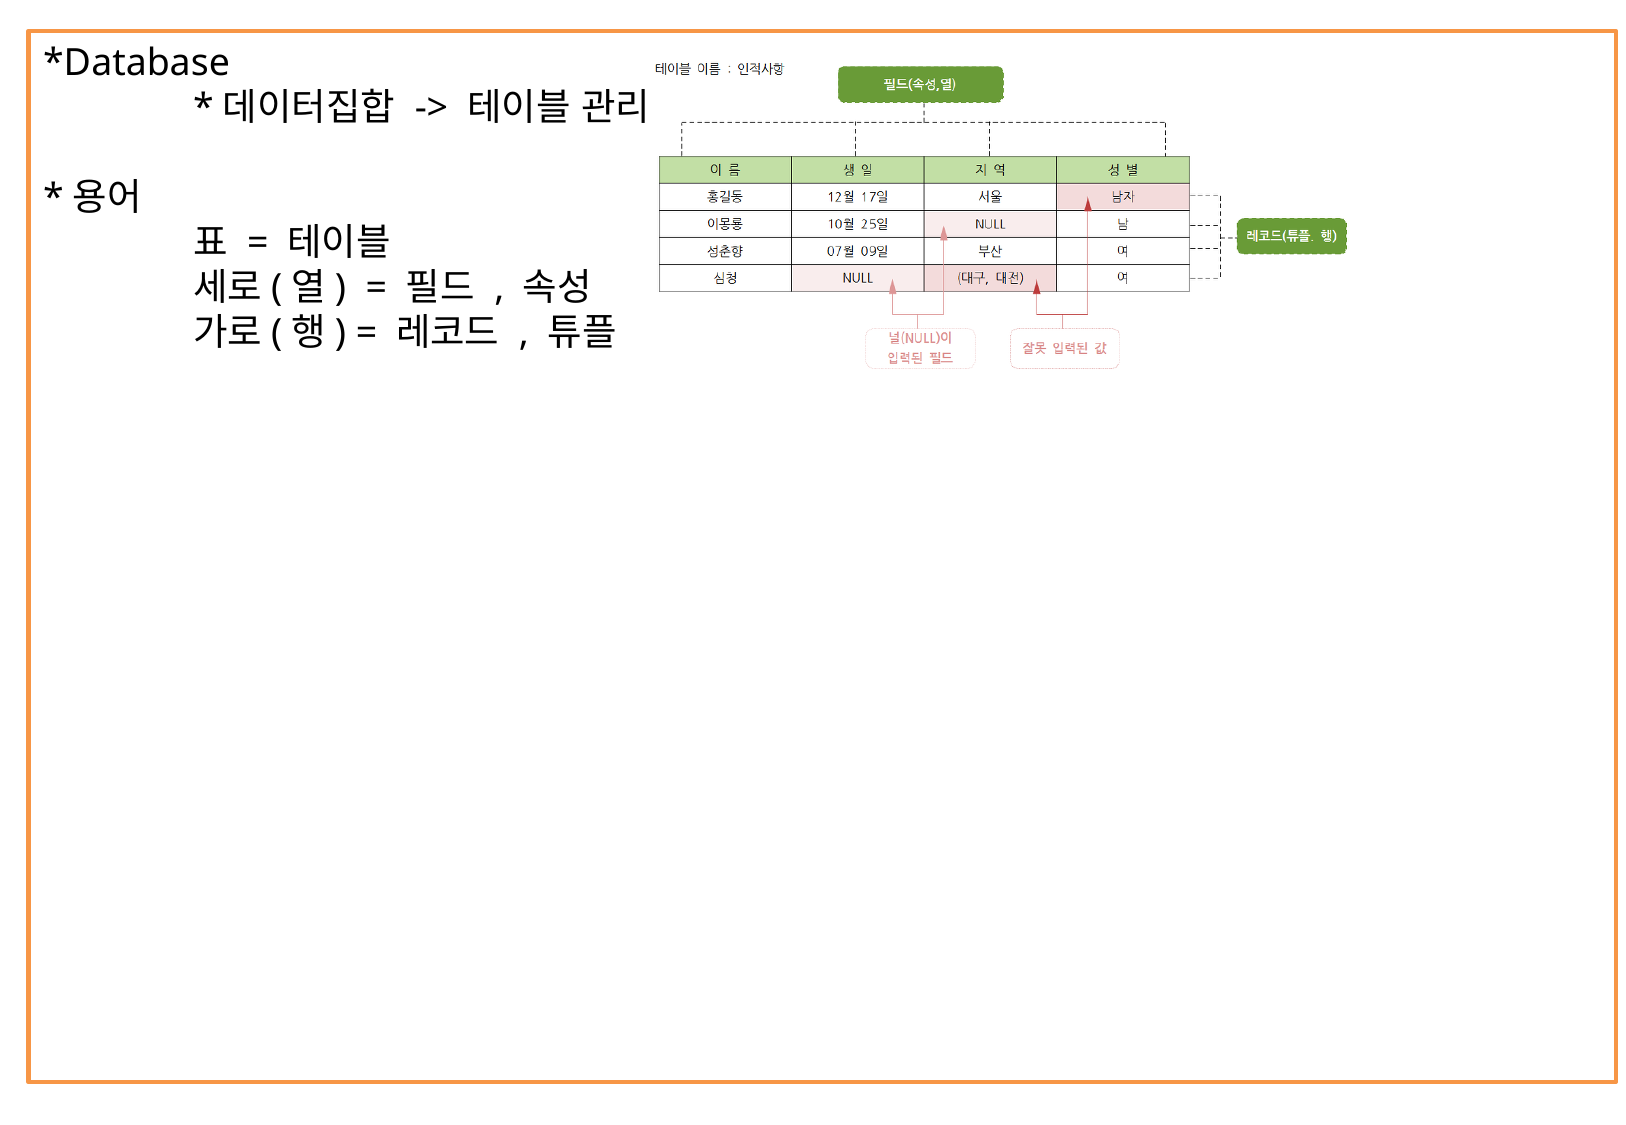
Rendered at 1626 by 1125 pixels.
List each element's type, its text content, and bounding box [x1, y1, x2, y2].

text_box *Database *데이터집합 -> 테이블 관리 *용어 표 = 테이블 세로(열) = 필드 , 속성 가로(행) = 레코드 , 튜플 [26, 29, 1618, 1084]
picture [646, 33, 1357, 382]
